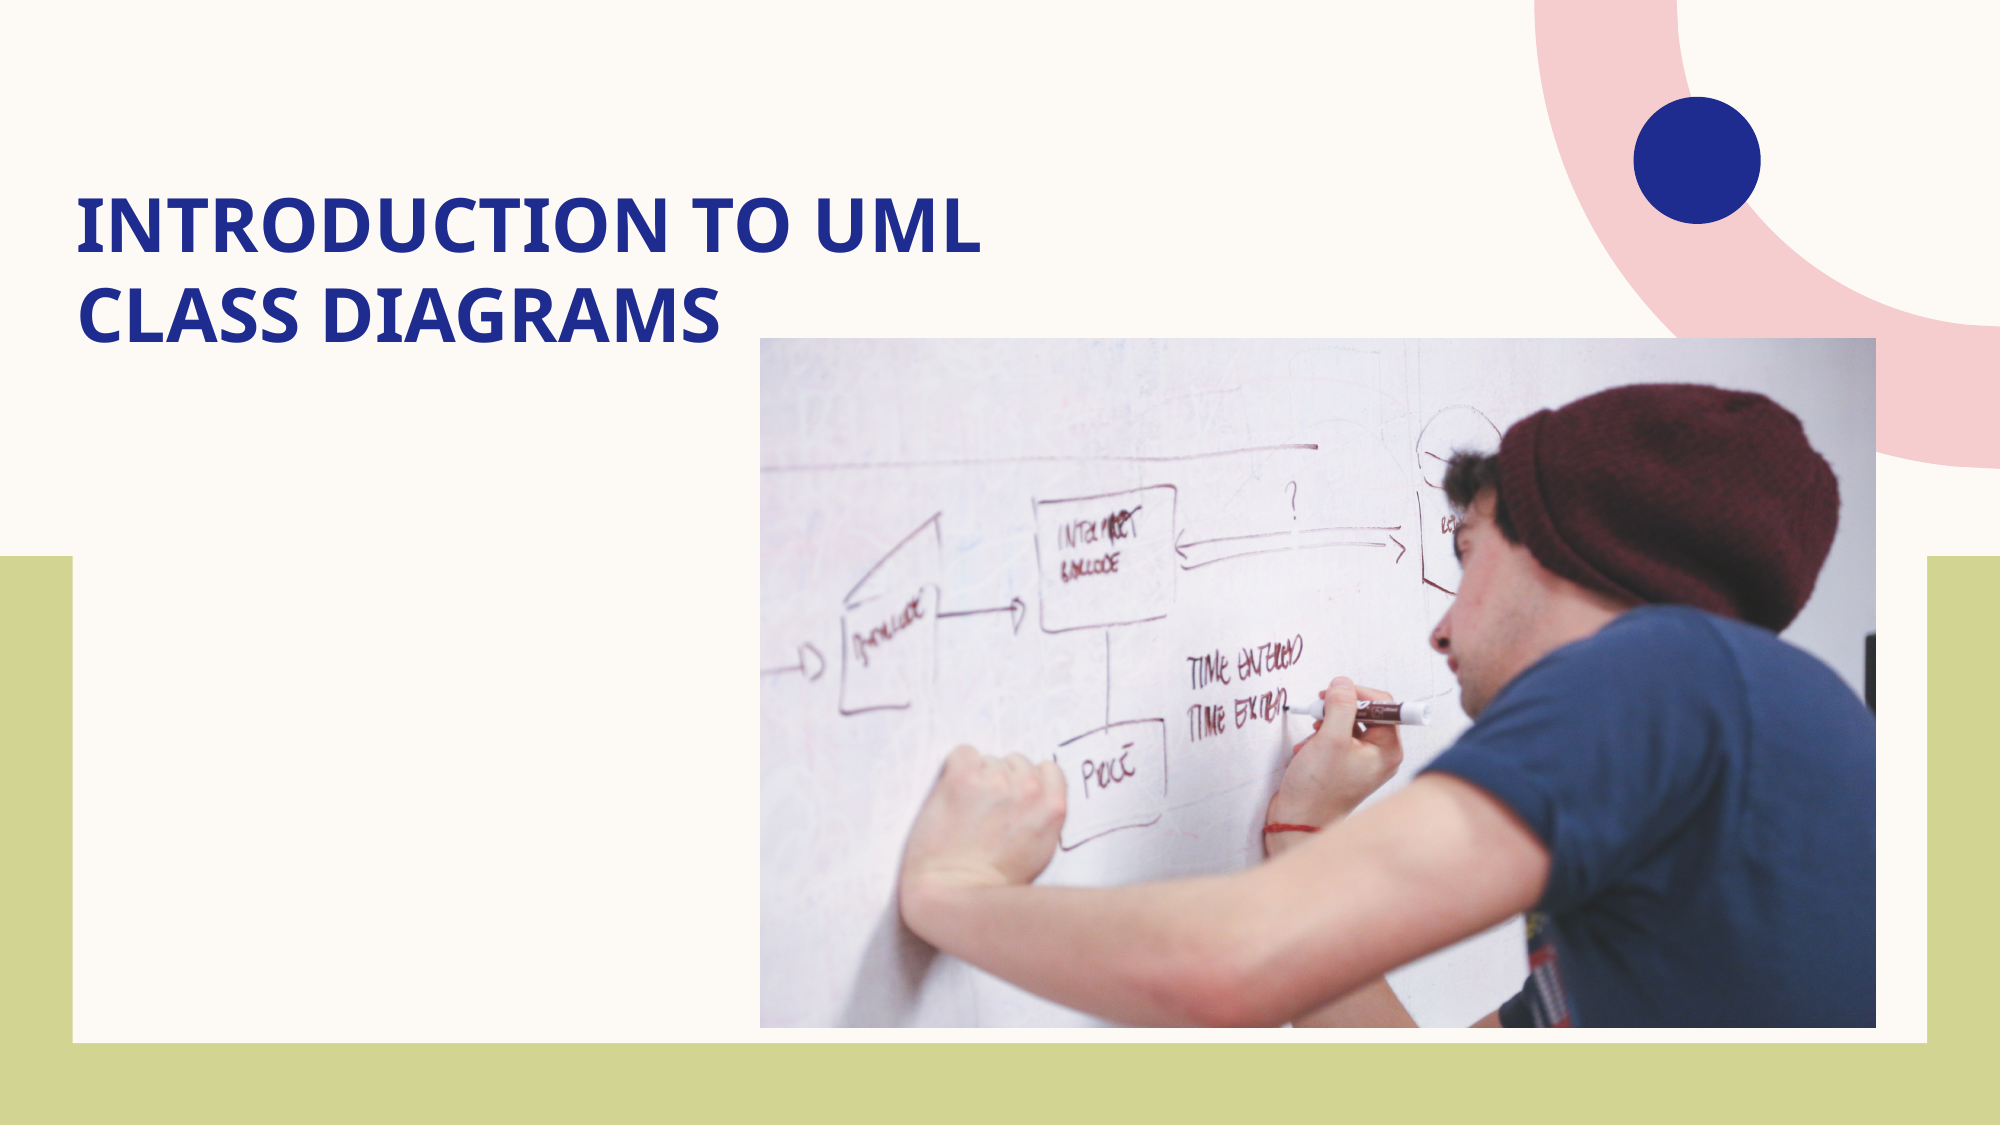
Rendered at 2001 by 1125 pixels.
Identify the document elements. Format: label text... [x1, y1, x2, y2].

picture [760, 338, 1876, 1028]
title Introduction to uml class diagrams [61, 6, 1000, 529]
